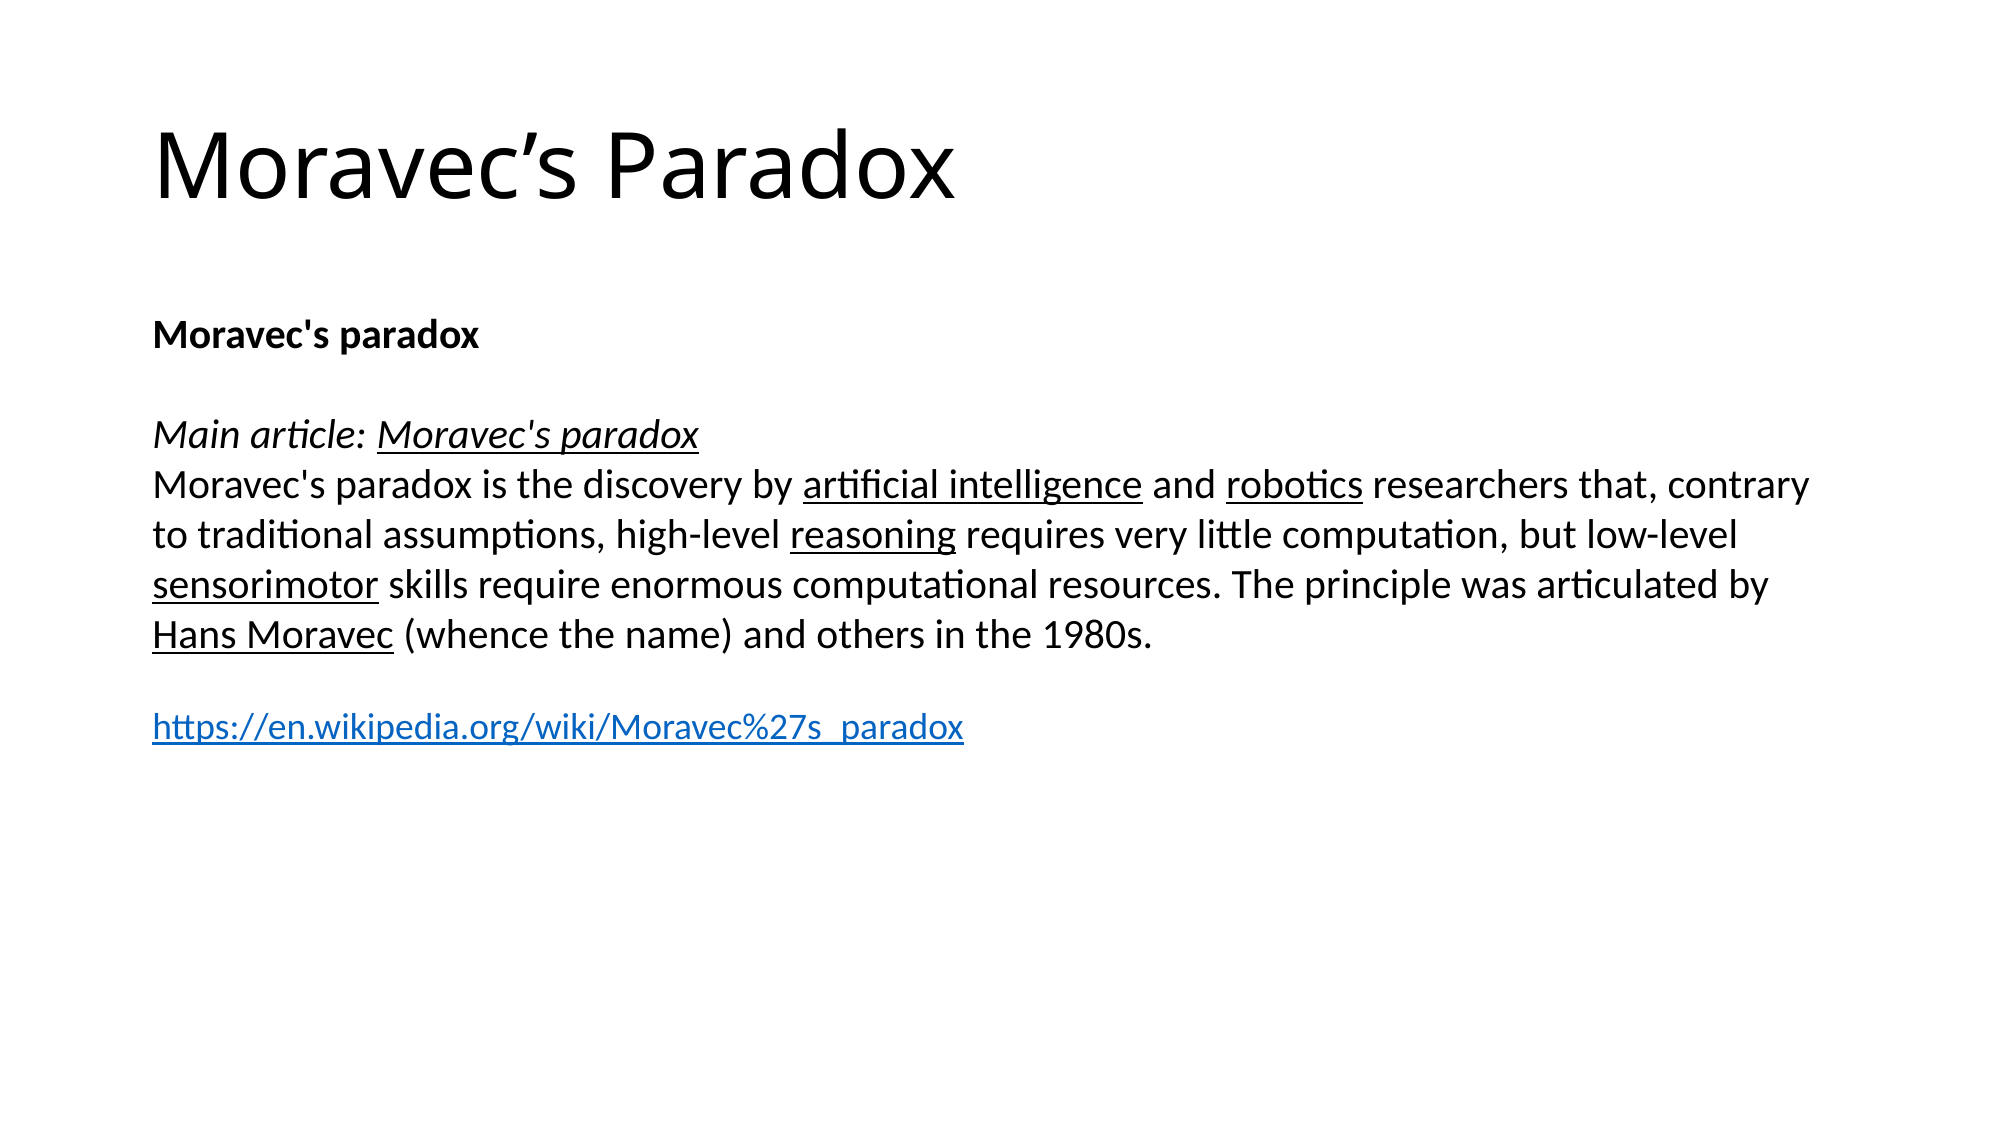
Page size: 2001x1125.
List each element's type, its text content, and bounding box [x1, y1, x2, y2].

list Moravec's paradox Main article: Moravec's paradox Moravec's paradox is the discovery by artificial intelligence and robotics researchers that, contrary to traditional assumptions, high-level reasoning requires very little computation, but low-level sensorimotor skills require enormous computational resources. The principle was articulated by Hans Moravec (whence the name) and others in the 1980s. https://en.wikipedia.org/wiki/Moravec%27s_paradox [137, 299, 1863, 1014]
title Moravec’s Paradox [137, 59, 1863, 278]
